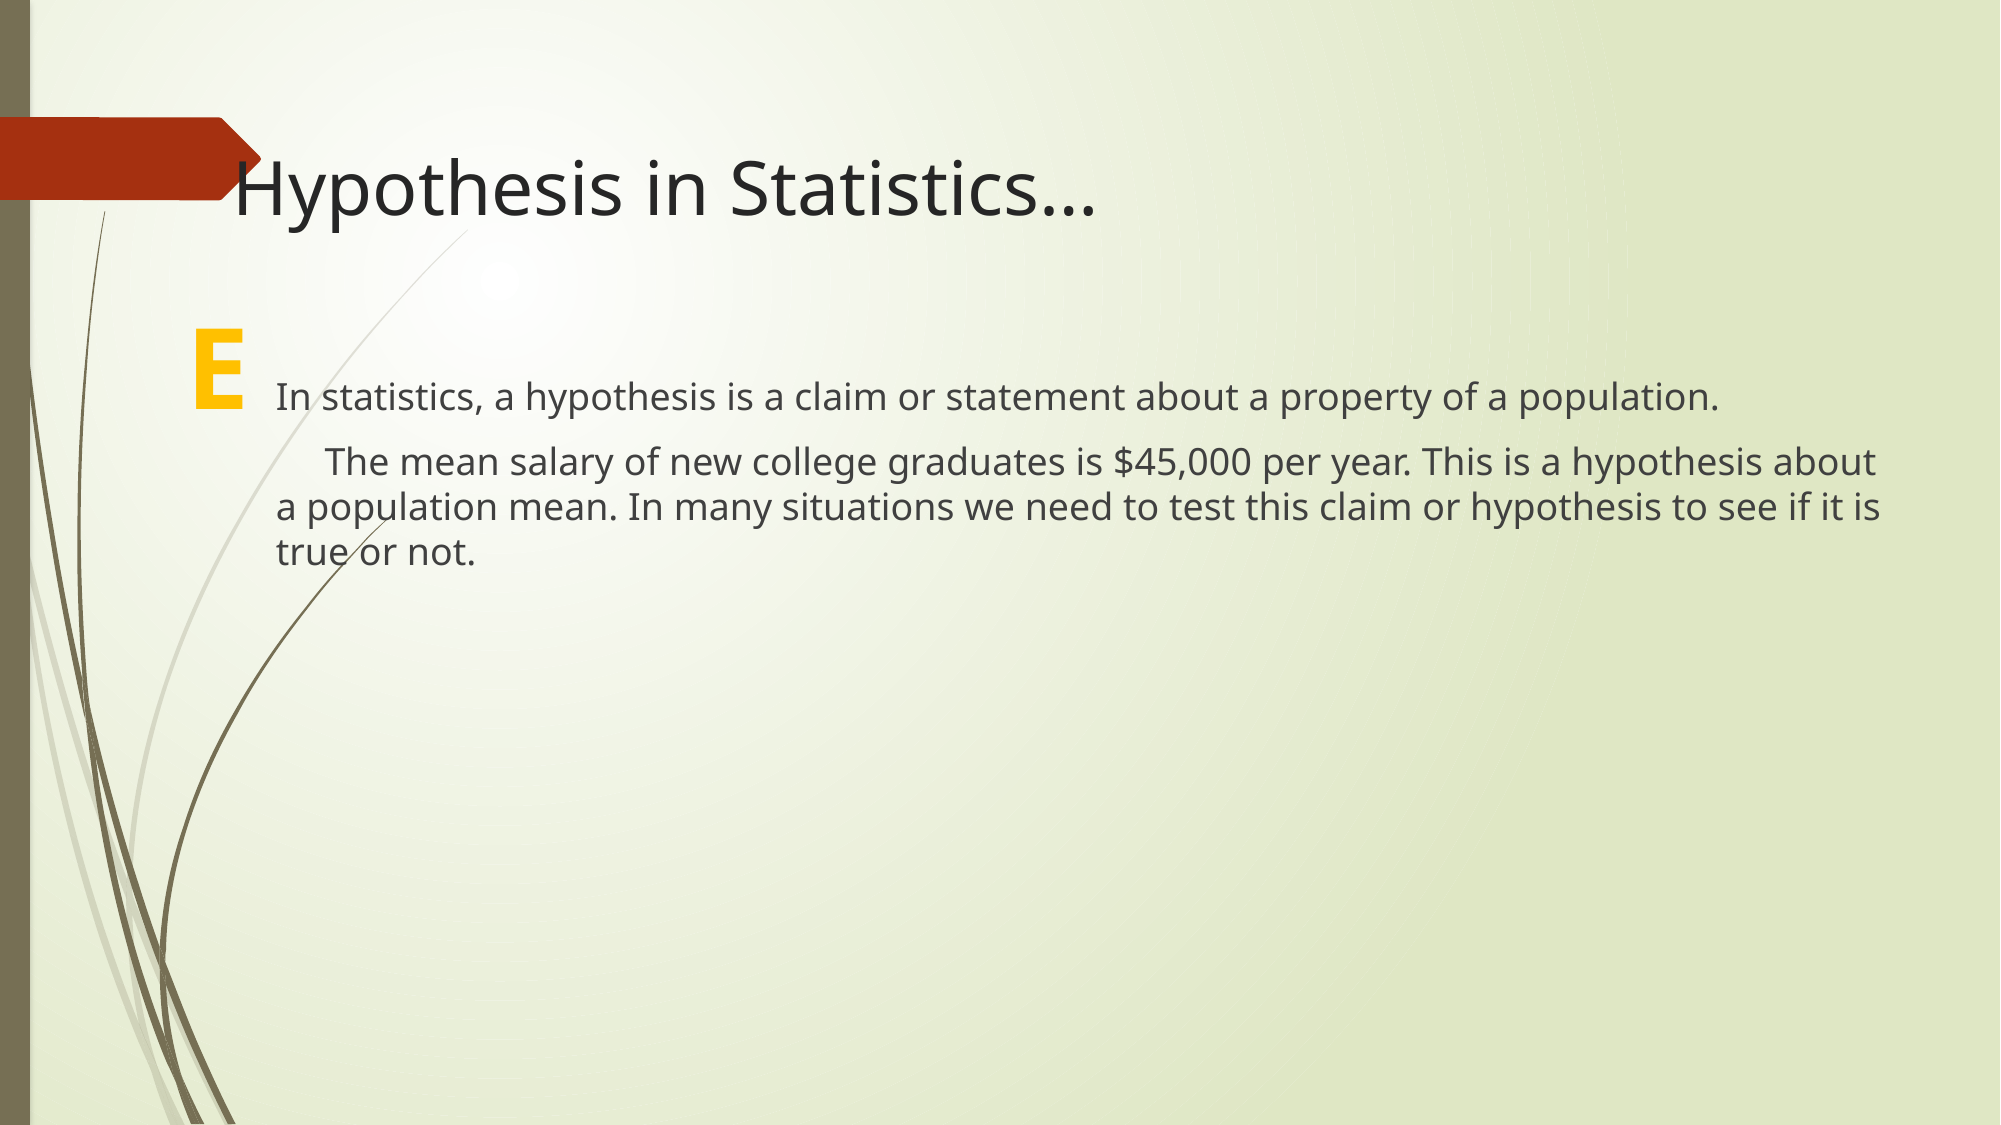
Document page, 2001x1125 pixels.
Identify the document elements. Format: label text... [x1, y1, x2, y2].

text_box E [171, 289, 265, 440]
title Hypothesis in Statistics… [217, 132, 1862, 365]
list In statistics, a hypothesis is a claim or statement about a property of a population. The mean salary of new college graduates is $45,000 per year. This is a hypothesis about a population mean. In many situations we need to test this claim or hypothesis to see if it is true or not. [260, 365, 1905, 878]
